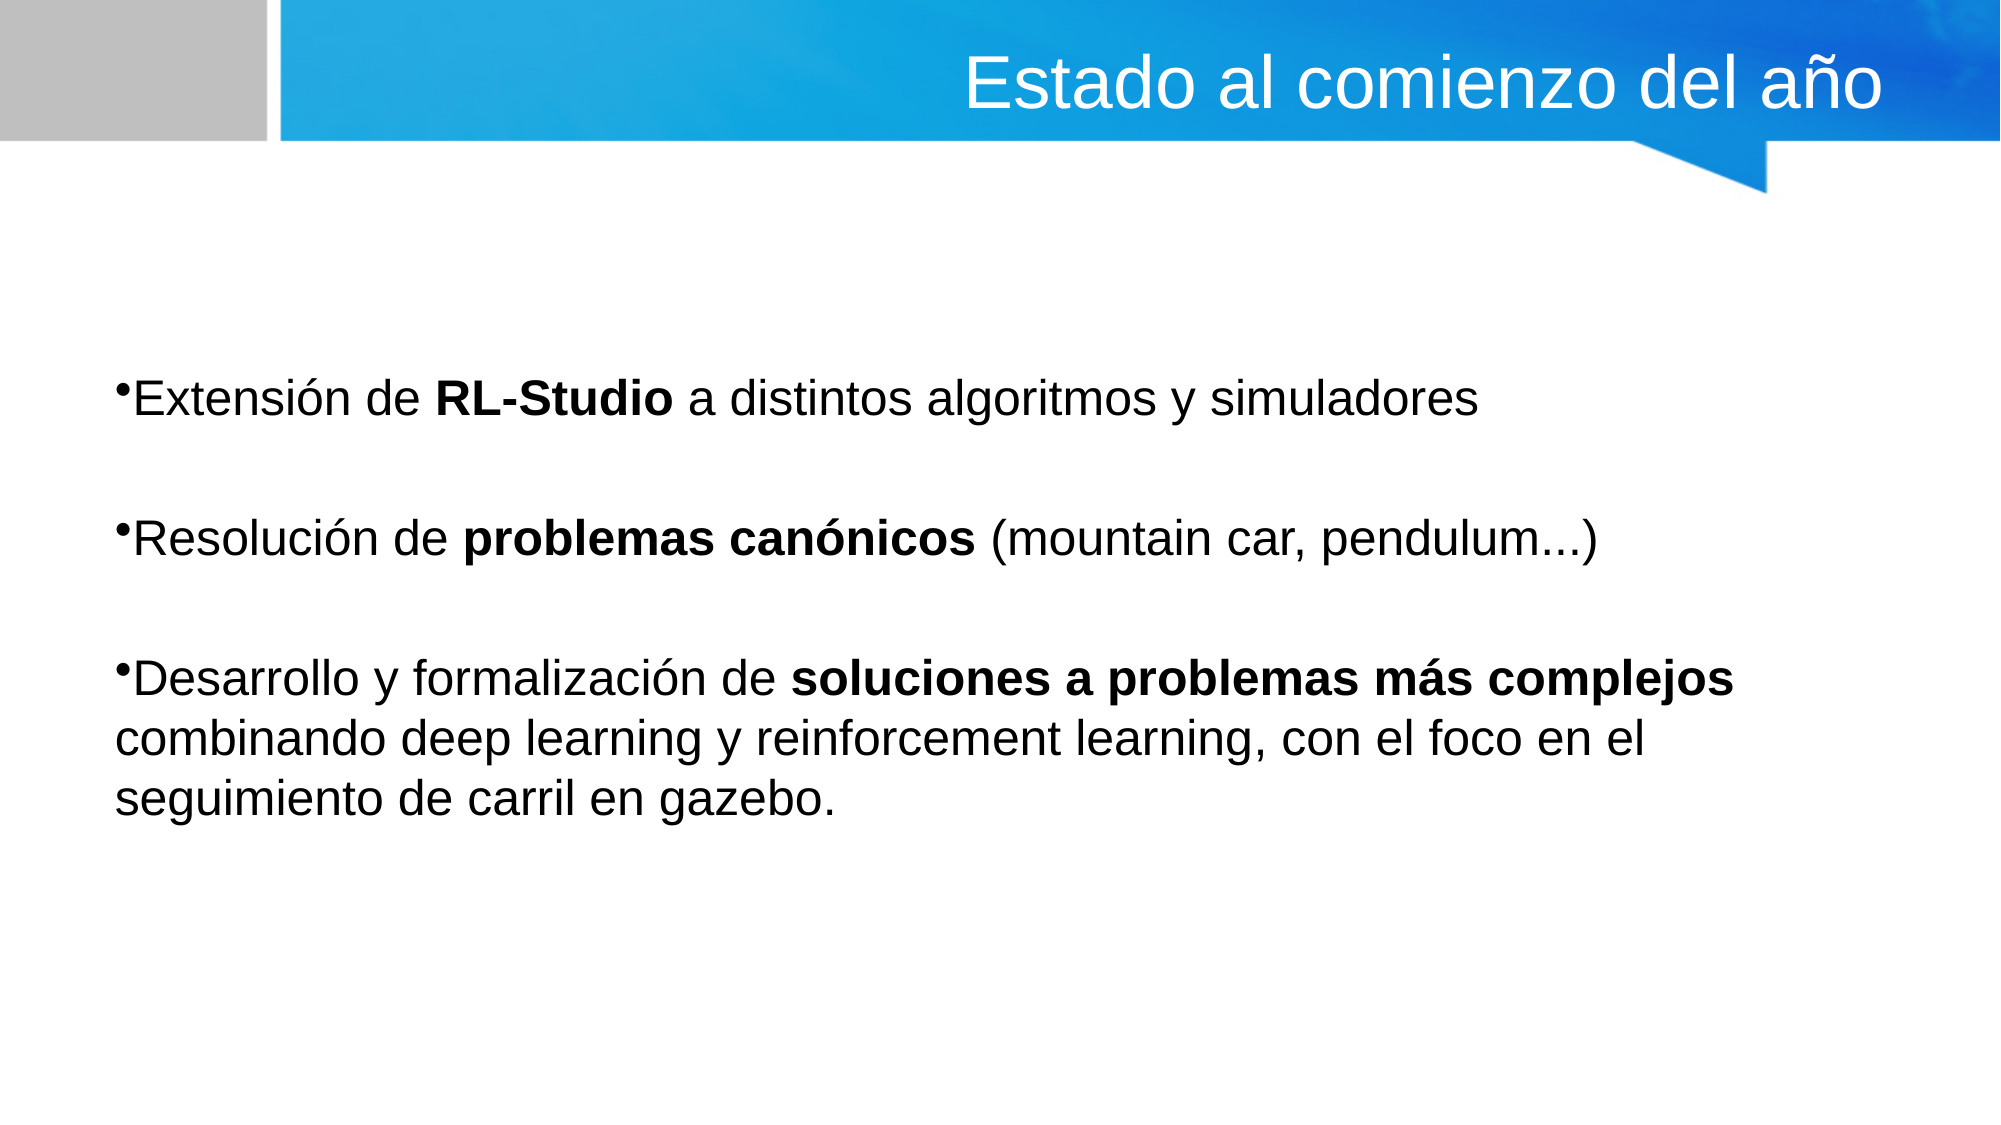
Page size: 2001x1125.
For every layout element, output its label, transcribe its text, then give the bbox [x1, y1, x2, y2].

title Estado al comienzo del año [99, 30, 1901, 127]
list Extensión de RL-Studio a distintos algoritmos y simuladores Resolución de problemas canónicos (mountain car, pendulum...) Desarrollo y formalización de soluciones a problemas más complejos combinando deep learning y reinforcement learning, con el foco en el seguimiento de carril en gazebo. [99, 287, 1901, 782]
picture [0, 0, 2000, 1125]
